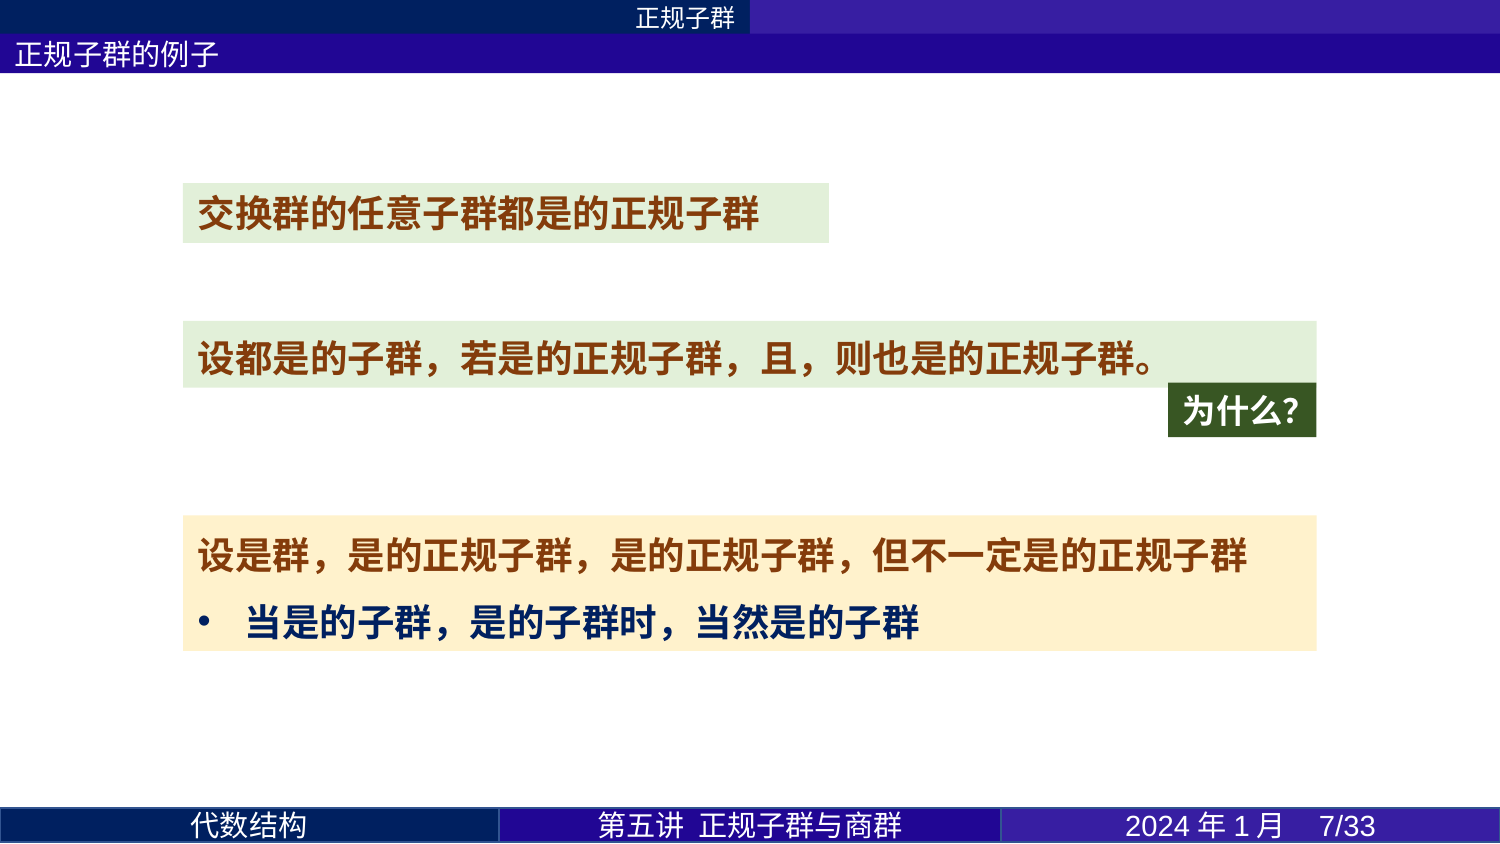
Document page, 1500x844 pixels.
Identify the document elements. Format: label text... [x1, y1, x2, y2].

text_box 代数结构 [0, 807, 498, 843]
text_box 为什么？ [1168, 382, 1317, 438]
text_box [749, 0, 1500, 33]
text_box 正规子群的例子 [0, 33, 1500, 74]
text_box 正规子群 [0, 0, 749, 33]
text_box 2024年1月 7/33 [1000, 807, 1500, 843]
text_box 第五讲 正规子群与商群 [498, 807, 1000, 843]
